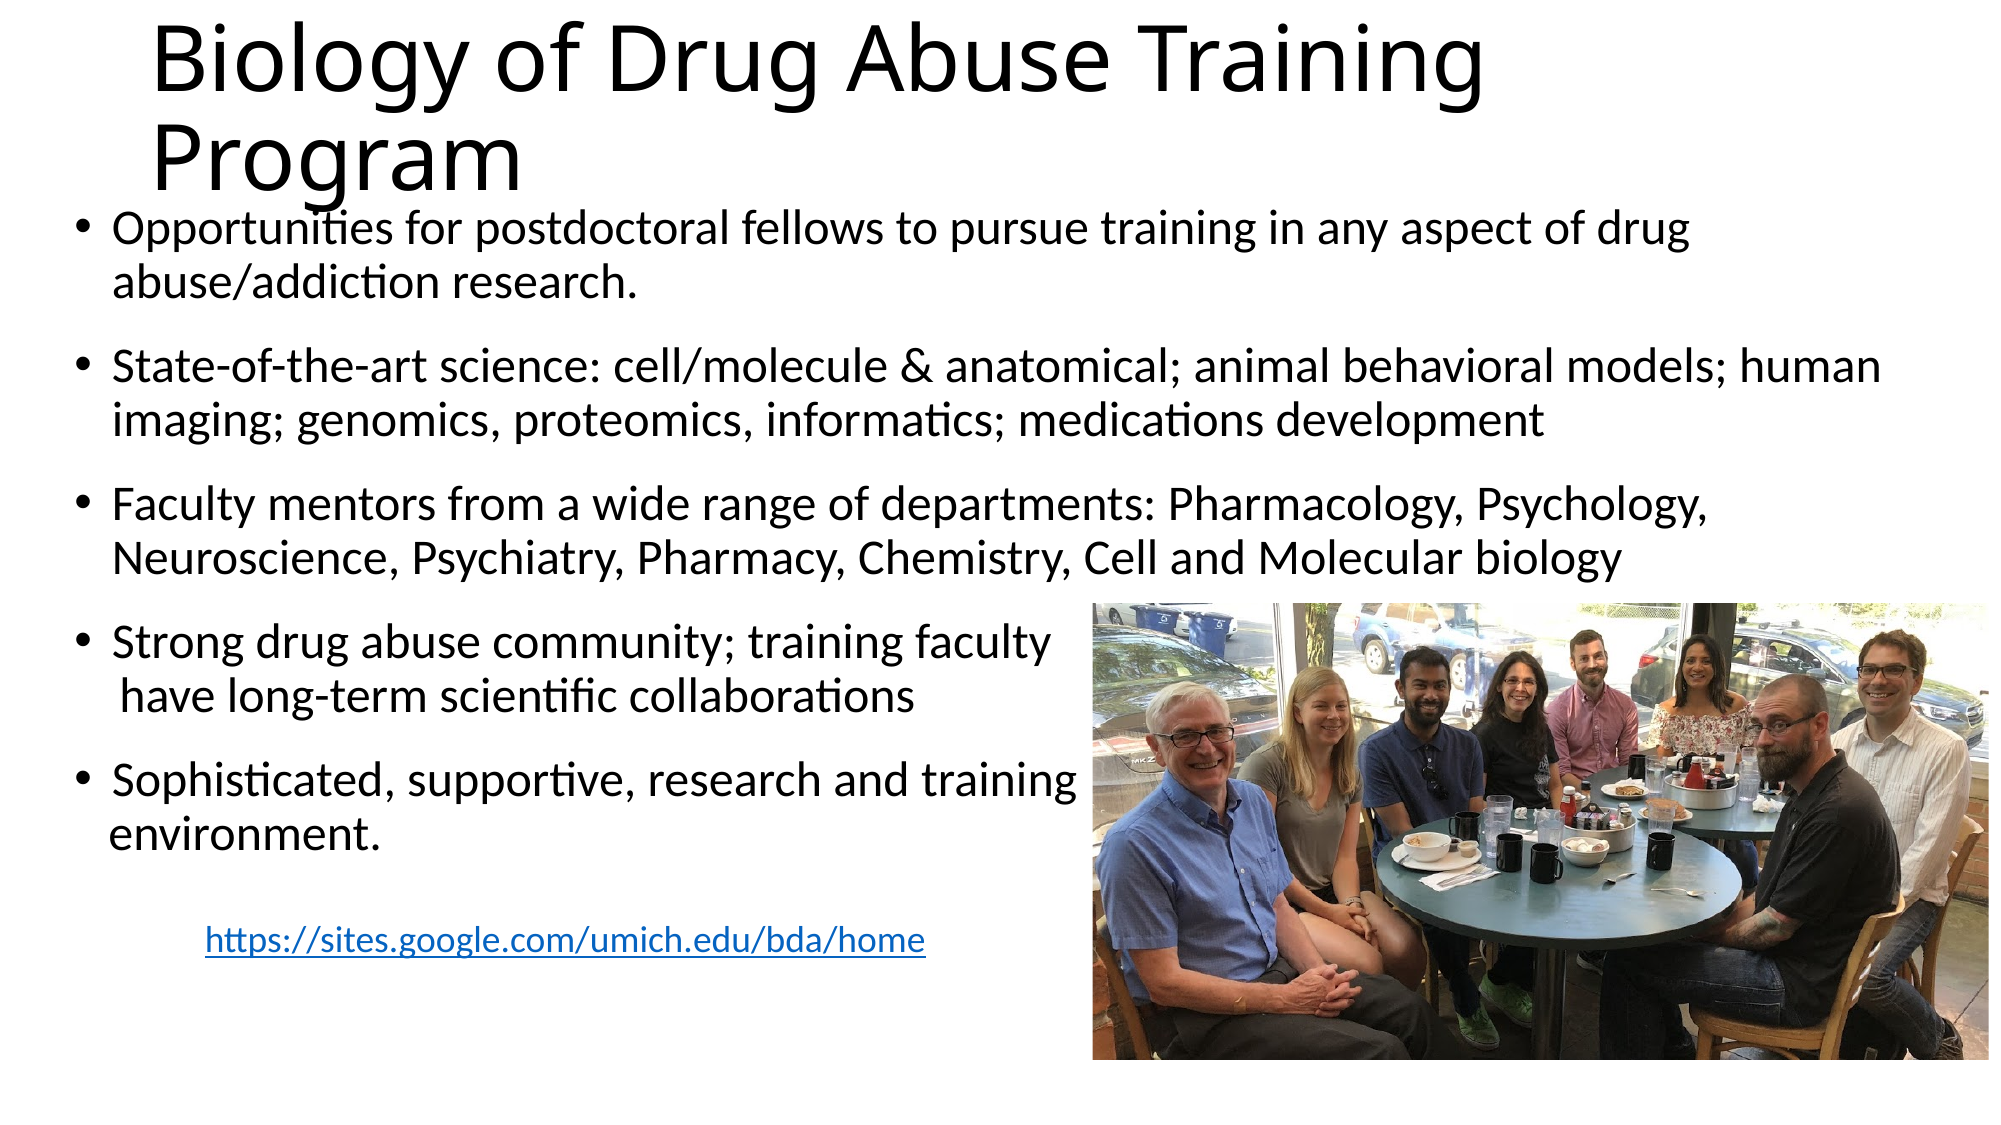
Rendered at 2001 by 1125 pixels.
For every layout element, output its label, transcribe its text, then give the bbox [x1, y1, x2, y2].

list Opportunities for postdoctoral fellows to pursue training in any aspect of drug abuse/addiction research. State-of-the-art science: cell/molecule & anatomical; animal behavioral models; human imaging; genomics, proteomics, informatics; medications development Faculty mentors from a wide range of departments: Pharmacology, Psychology, Neuroscience, Psychiatry, Pharmacy, Chemistry, Cell and Molecular biology Strong drug abuse community; training faculty have long-term scientific collaborations Sophisticated, supportive, research and training environment. [59, 193, 1935, 908]
text_box https://sites.google.com/umich.edu/bda/home [190, 907, 942, 968]
picture [1092, 603, 1989, 1060]
text_box Biology of Drug Abuse Training Program [134, 2, 1860, 220]
